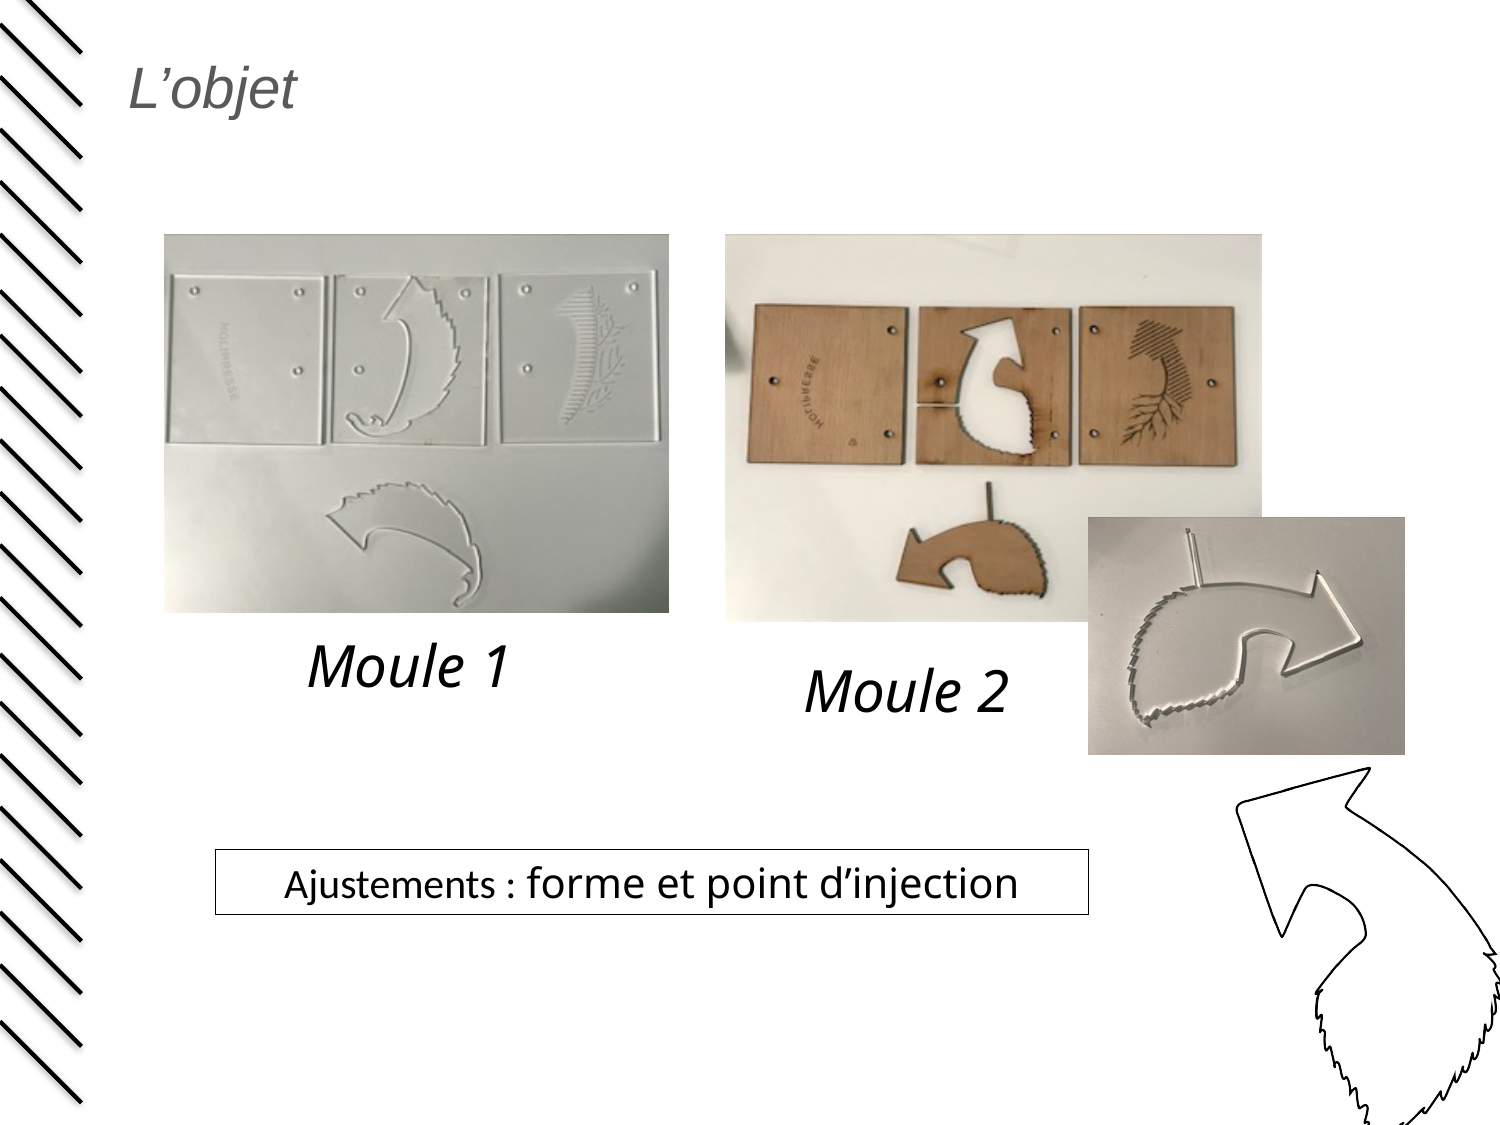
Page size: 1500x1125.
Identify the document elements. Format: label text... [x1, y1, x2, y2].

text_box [0, 844, 82, 889]
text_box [0, 0, 82, 54]
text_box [0, 790, 82, 837]
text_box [0, 112, 82, 159]
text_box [0, 61, 82, 106]
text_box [0, 1053, 82, 1104]
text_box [0, 686, 82, 736]
text_box Moule 1 [291, 622, 554, 707]
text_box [0, 633, 82, 680]
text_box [0, 477, 82, 522]
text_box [0, 582, 82, 627]
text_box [0, 271, 82, 317]
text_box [0, 166, 82, 211]
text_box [0, 949, 82, 994]
picture [725, 233, 1500, 1125]
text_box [0, 742, 82, 784]
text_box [0, 528, 82, 575]
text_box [0, 217, 82, 264]
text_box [0, 380, 82, 417]
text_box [0, 323, 82, 373]
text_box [0, 1000, 82, 1047]
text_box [0, 423, 82, 470]
text_box Ajustements : forme et point d’injection [215, 849, 1089, 915]
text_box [0, 895, 82, 942]
text_box L’objet [113, 43, 980, 128]
picture [164, 234, 669, 613]
text_box Moule 2 [788, 646, 1051, 731]
